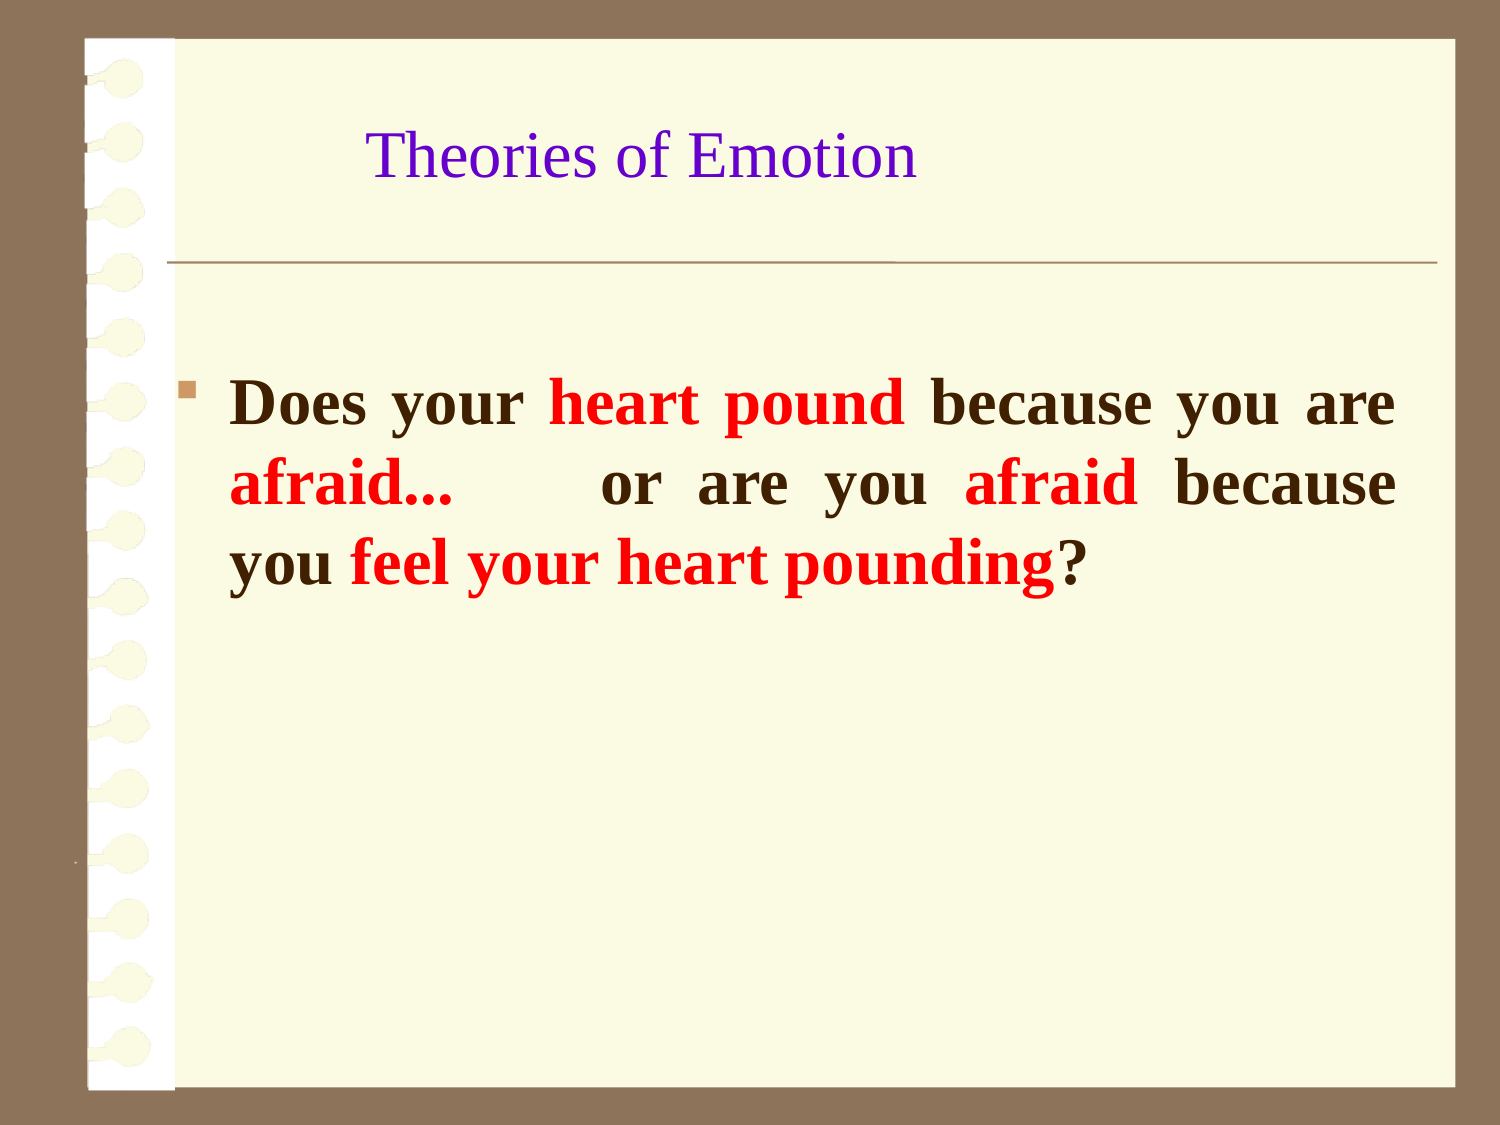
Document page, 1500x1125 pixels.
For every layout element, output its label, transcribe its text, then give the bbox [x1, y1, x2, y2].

title Theories of Emotion [174, 75, 1213, 200]
list Does your heart pound because you are afraid... or are you afraid because you feel your heart pounding? [158, 350, 1413, 1035]
